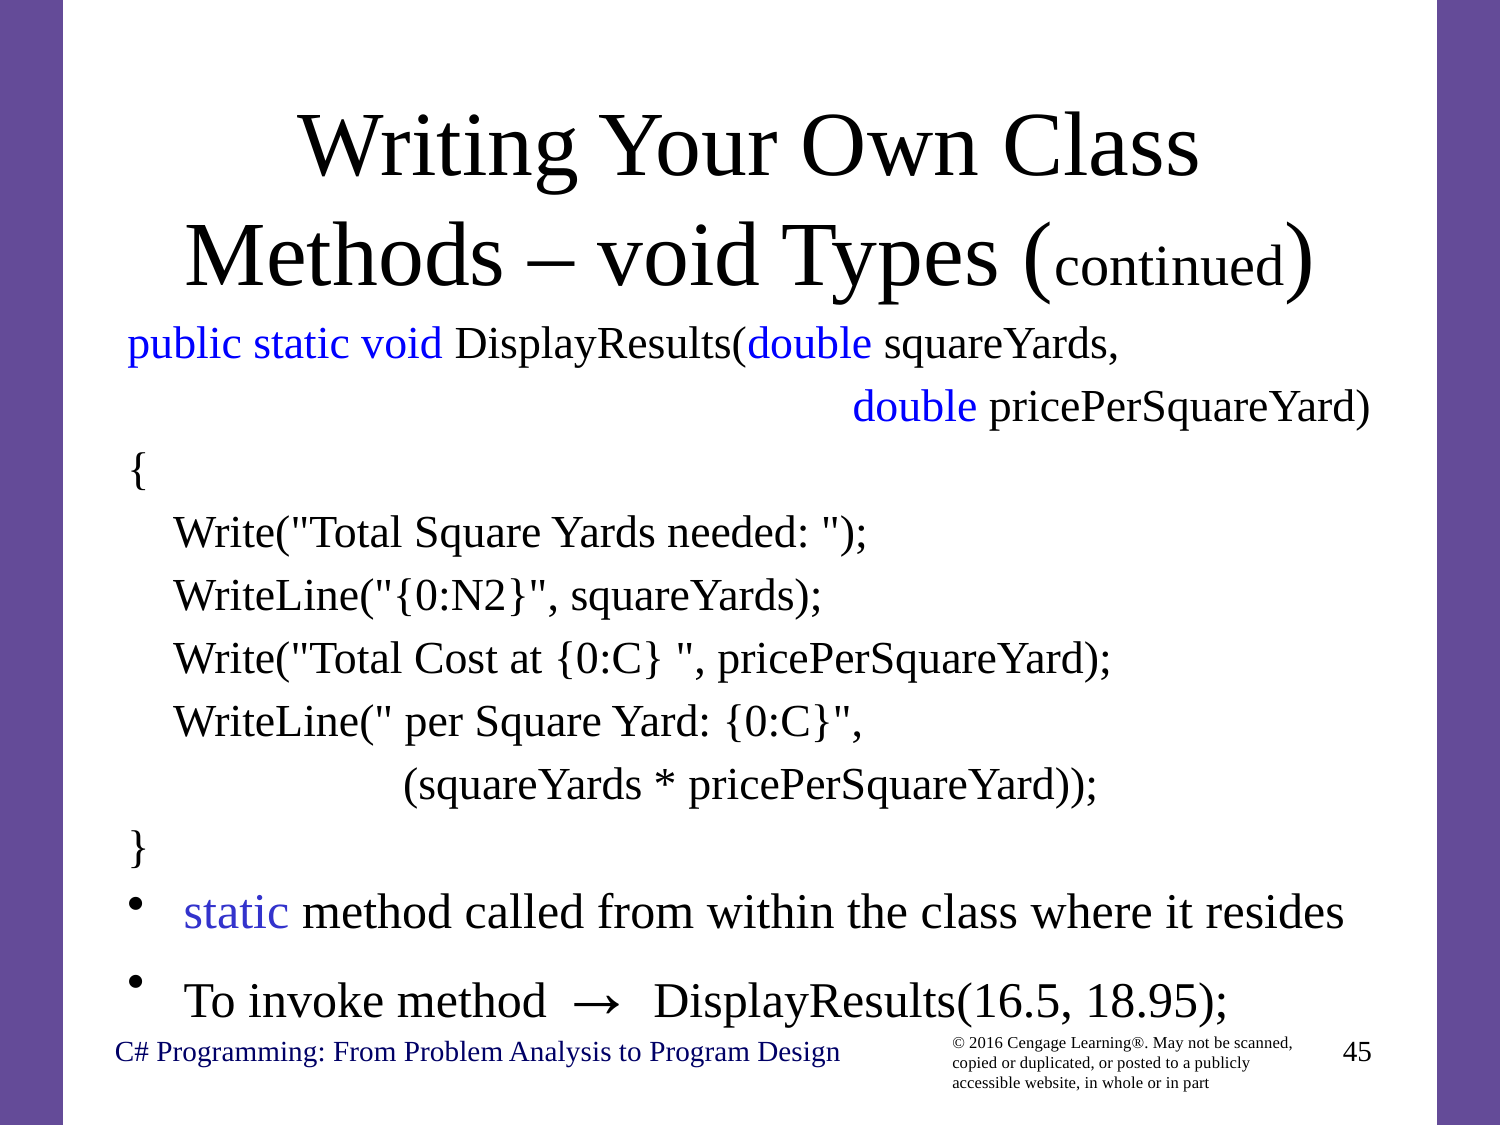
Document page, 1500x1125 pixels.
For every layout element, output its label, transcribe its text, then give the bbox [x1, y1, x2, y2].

text_box public static void DisplayResults(double squareYards, double pricePerSquareYard) { Write("Total Square Yards needed: "); WriteLine("{0:N2}", squareYards); Write("Total Cost at {0:C} ", pricePerSquareYard); WriteLine(" per Square Yard: {0:C}", (squareYards * pricePerSquareYard)); } static method called from within the class where it resides To invoke method → DisplayResults(16.5, 18.95); [112, 312, 1388, 988]
picture [87, 299, 269, 376]
picture [1437, 0, 1500, 1125]
slide_number 45 [1074, 1024, 1388, 1101]
picture [0, 0, 63, 1125]
footer C# Programming: From Problem Analysis to Program Design [99, 1024, 988, 1101]
title Writing Your Own Class Methods – void Types (continued) [112, 99, 1388, 288]
